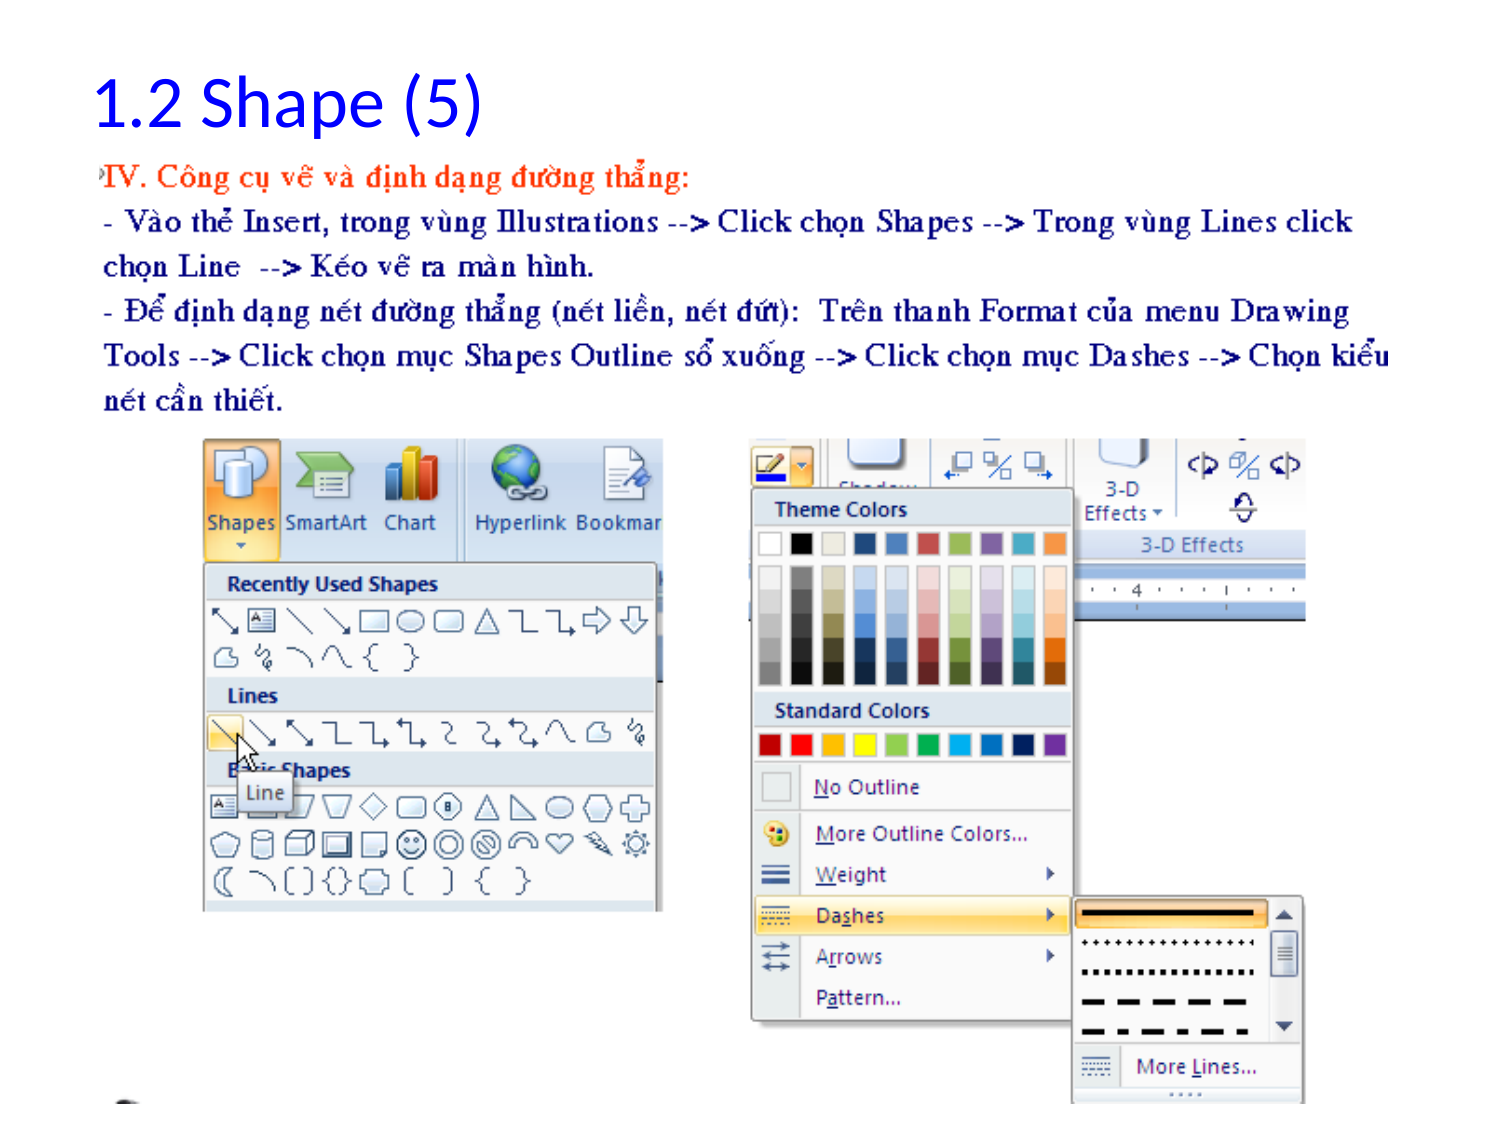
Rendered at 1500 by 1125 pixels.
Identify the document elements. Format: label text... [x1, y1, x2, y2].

title 1.2 Shape (5) [75, 45, 1425, 150]
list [99, 154, 1388, 1104]
